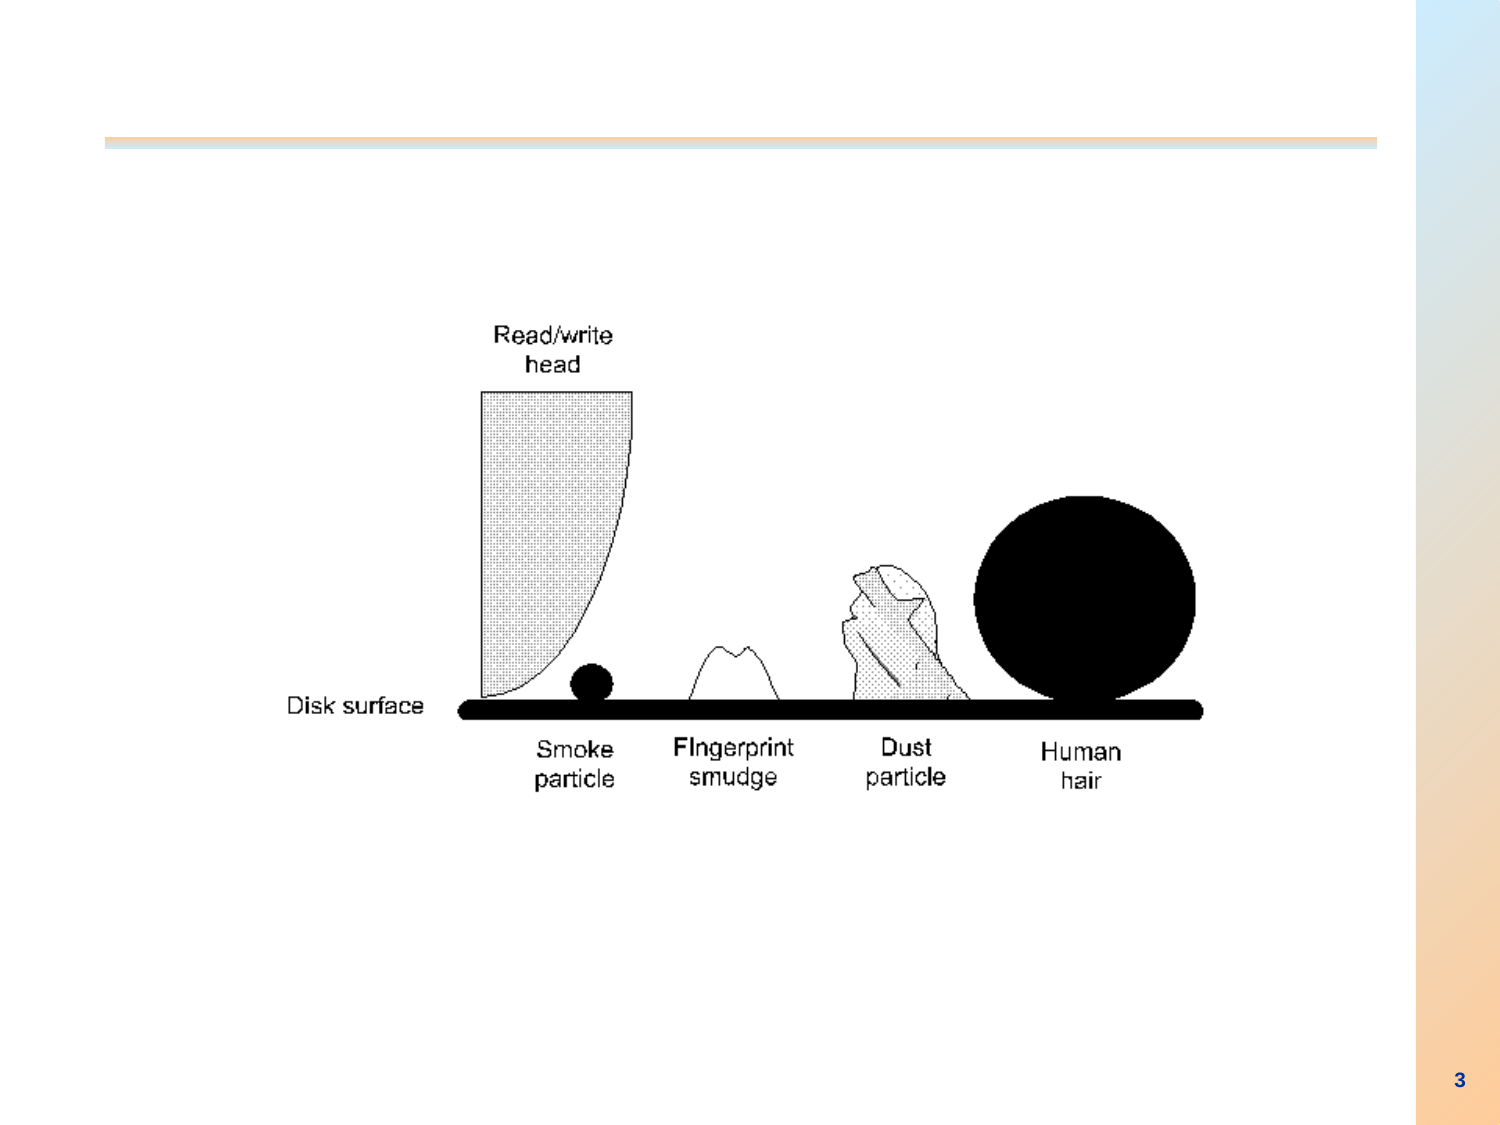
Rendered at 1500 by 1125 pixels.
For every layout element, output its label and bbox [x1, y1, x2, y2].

picture [281, 318, 1213, 801]
